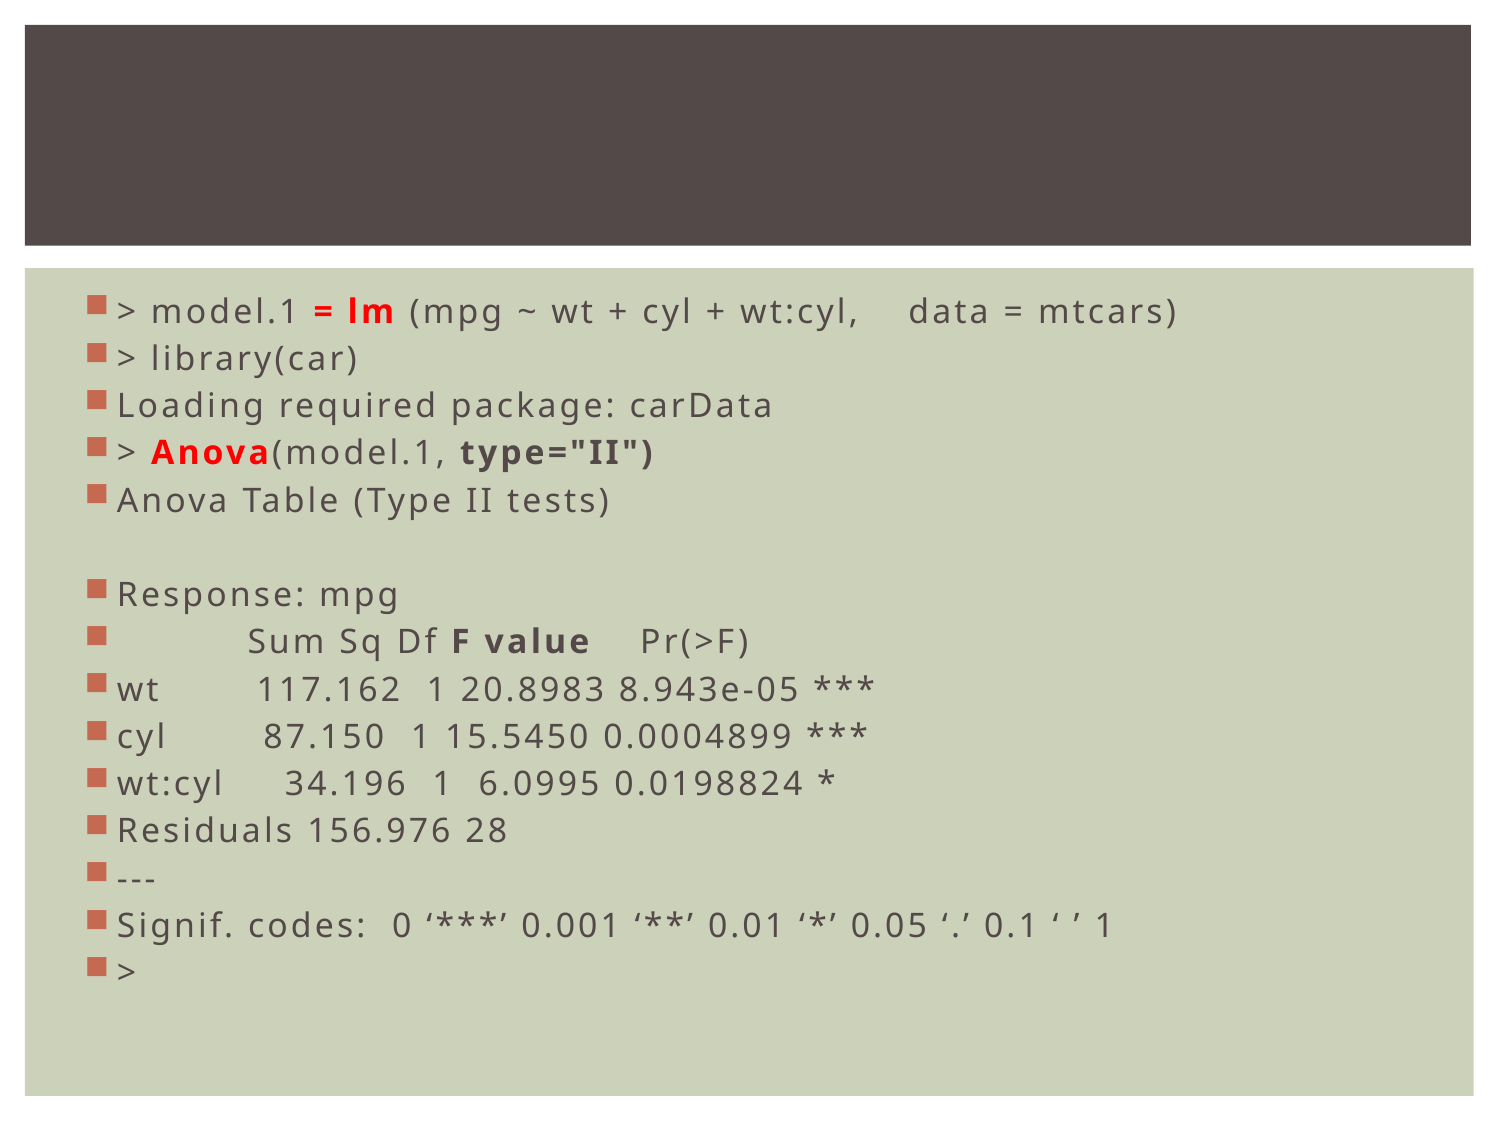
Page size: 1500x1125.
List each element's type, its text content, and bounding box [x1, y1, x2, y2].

list > model.1 = lm (mpg ~ wt + cyl + wt:cyl, data = mtcars) > library(car) Loading required package: carData > Anova(model.1, type="II") Anova Table (Type II tests) Response: mpg Sum Sq Df F value Pr(>F) wt 117.162 1 20.8983 8.943e-05 *** cyl 87.150 1 15.5450 0.0004899 *** wt:cyl 34.196 1 6.0995 0.0198824 * Residuals 156.976 28 --- Signif. codes: 0 ‘***’ 0.001 ‘**’ 0.01 ‘*’ 0.05 ‘.’ 0.1 ‘ ’ 1 > [62, 281, 1442, 1005]
